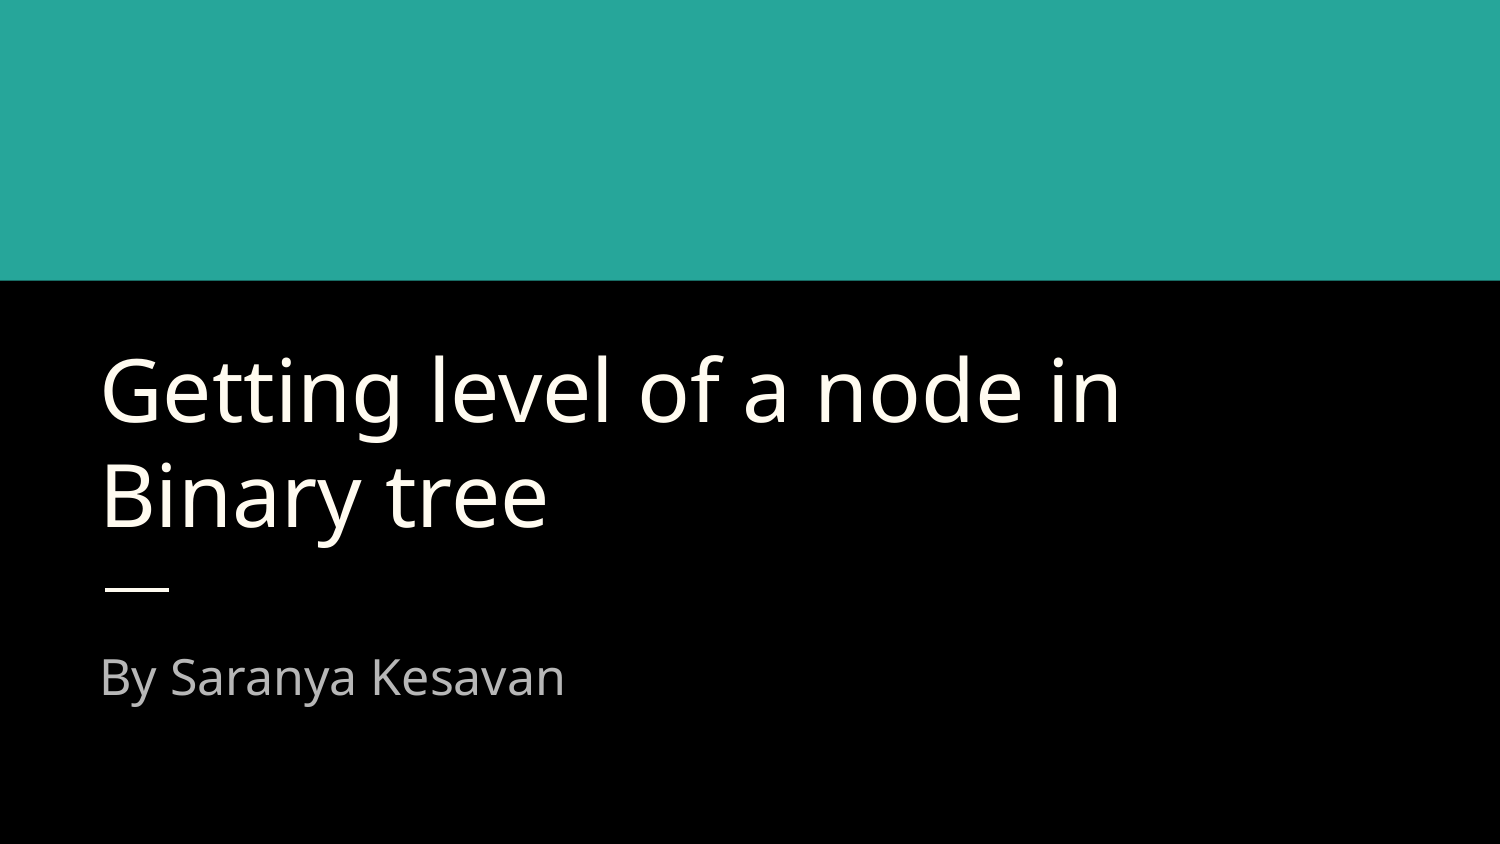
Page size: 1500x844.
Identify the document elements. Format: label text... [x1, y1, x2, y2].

title Getting level of a node in Binary tree [84, 310, 1416, 561]
subtitle By Saranya Kesavan [84, 630, 1416, 760]
